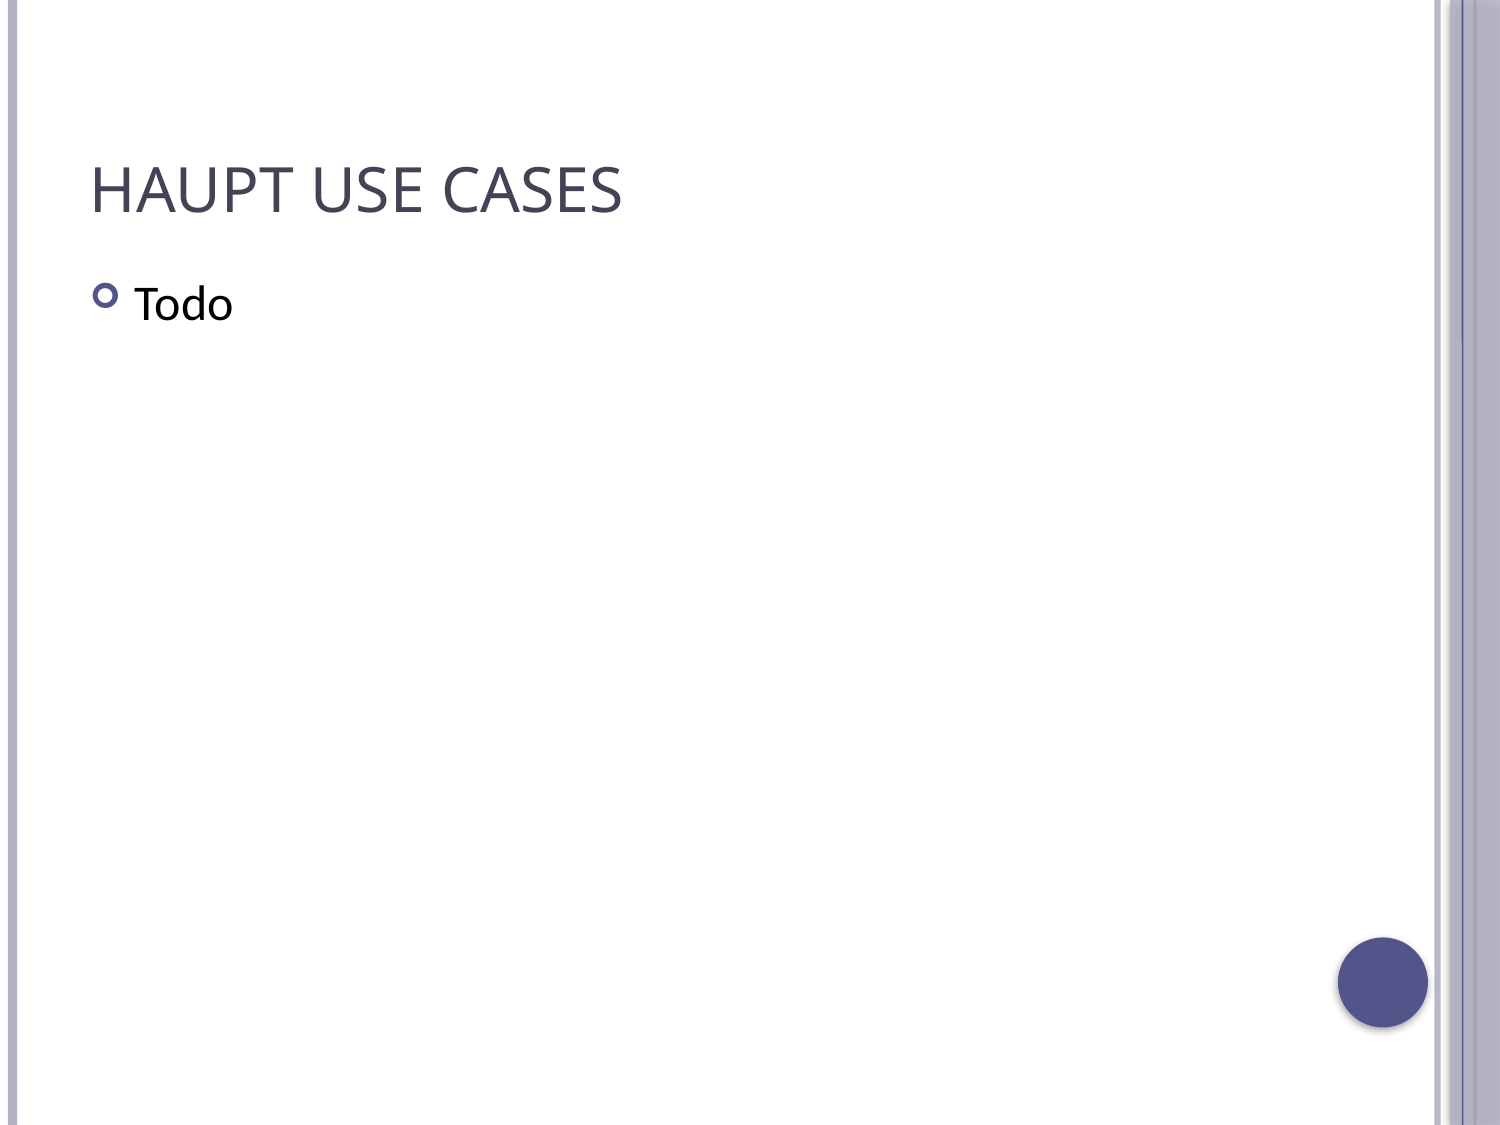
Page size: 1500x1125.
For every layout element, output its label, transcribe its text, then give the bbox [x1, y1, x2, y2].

list Todo [75, 262, 1300, 1062]
title Haupt Use Cases [75, 45, 1300, 233]
